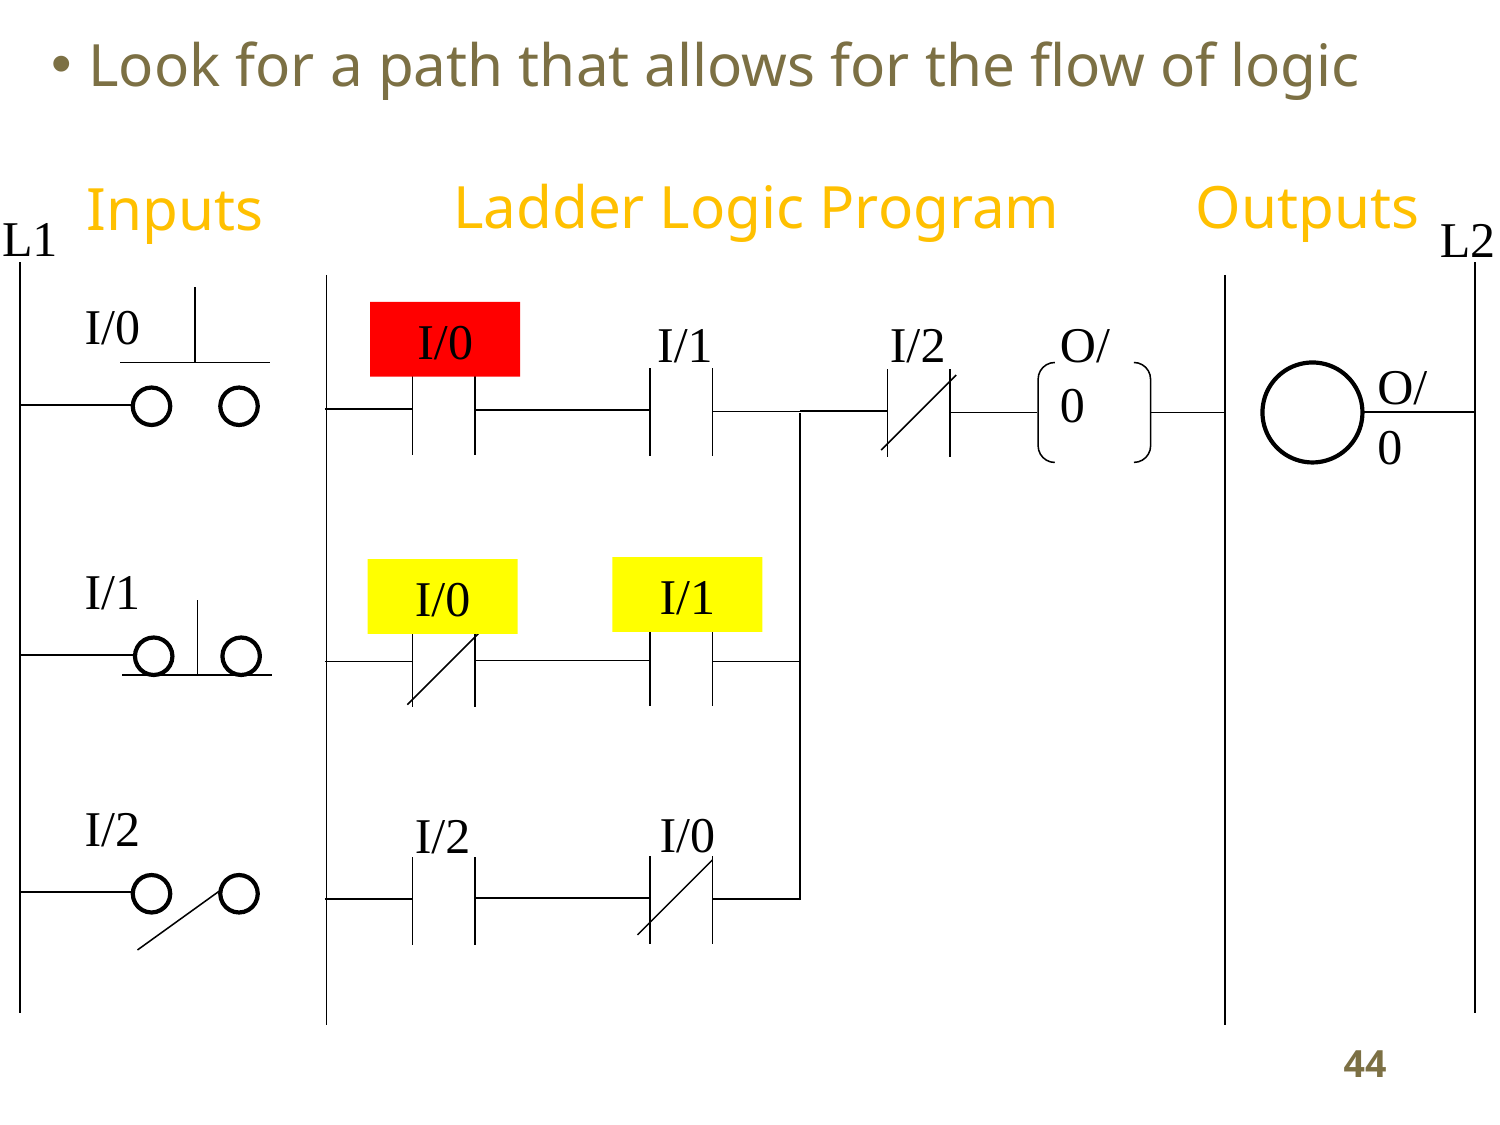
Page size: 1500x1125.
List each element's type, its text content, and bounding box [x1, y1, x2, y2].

text_box I/2 [367, 796, 518, 872]
text_box [1037, 364, 1152, 464]
text_box I/2 [842, 304, 993, 380]
text_box O/0 [1362, 416, 1463, 482]
text_box I/0 [612, 794, 763, 870]
text_box L1 [0, 199, 125, 274]
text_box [137, 889, 221, 951]
text_box [133, 658, 175, 674]
text_box [1260, 360, 1362, 465]
text_box [218, 872, 260, 915]
text_box [218, 385, 260, 428]
text_box I/0 [37, 287, 188, 363]
text_box L2 [1424, 199, 1500, 275]
text_box I/0 [370, 301, 521, 377]
text_box [220, 658, 262, 674]
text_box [880, 374, 957, 412]
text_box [880, 420, 957, 451]
text_box [130, 385, 173, 428]
text_box O/0 [1362, 346, 1463, 411]
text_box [406, 629, 483, 705]
text_box Look for a path that allows for the flow of logic [37, 22, 1418, 105]
text_box O/0 [1045, 304, 1146, 440]
text_box I/1 [609, 304, 760, 380]
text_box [637, 859, 713, 936]
text_box Ladder Logic Program [437, 162, 1075, 248]
text_box I/0 [367, 559, 518, 634]
text_box I/2 [37, 789, 188, 865]
text_box [131, 872, 172, 892]
text_box Inputs [37, 164, 313, 249]
slide_number 44 [1330, 1051, 1490, 1098]
text_box Outputs [1157, 162, 1458, 248]
text_box I/1 [612, 557, 763, 632]
text_box I/1 [37, 551, 188, 627]
